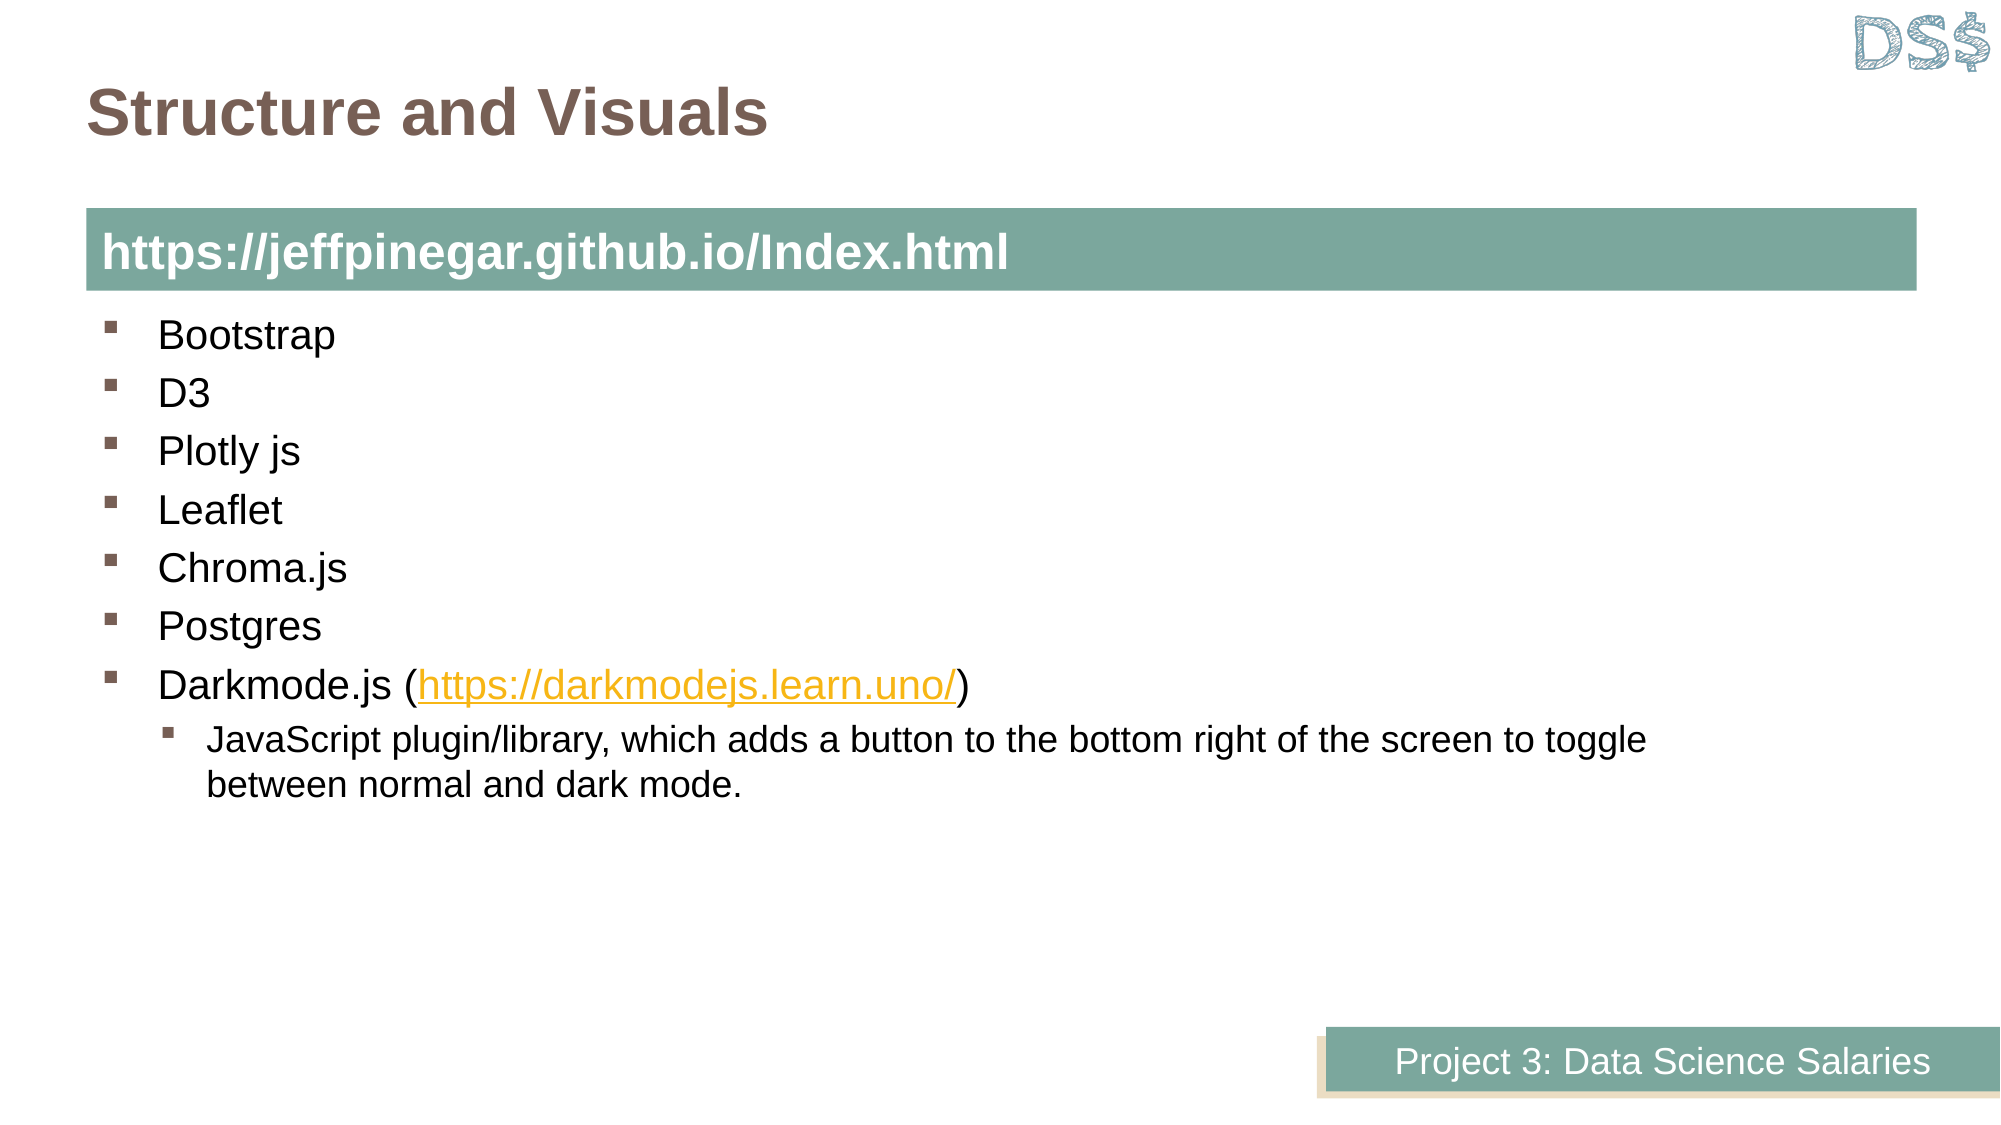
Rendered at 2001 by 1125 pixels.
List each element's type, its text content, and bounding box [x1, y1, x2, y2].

title Structure and Visuals [86, 31, 1914, 197]
list https://jeffpinegar.github.io/Index.html [86, 208, 1917, 291]
list Bootstrap D3 Plotly js Leaflet Chroma.js Postgres Darkmode.js (https://darkmodejs.learn.uno/) JavaScript plugin/library, which adds a button to the bottom right of the screen to toggle between normal and dark mode. [86, 299, 1753, 965]
picture [1853, 9, 1991, 74]
